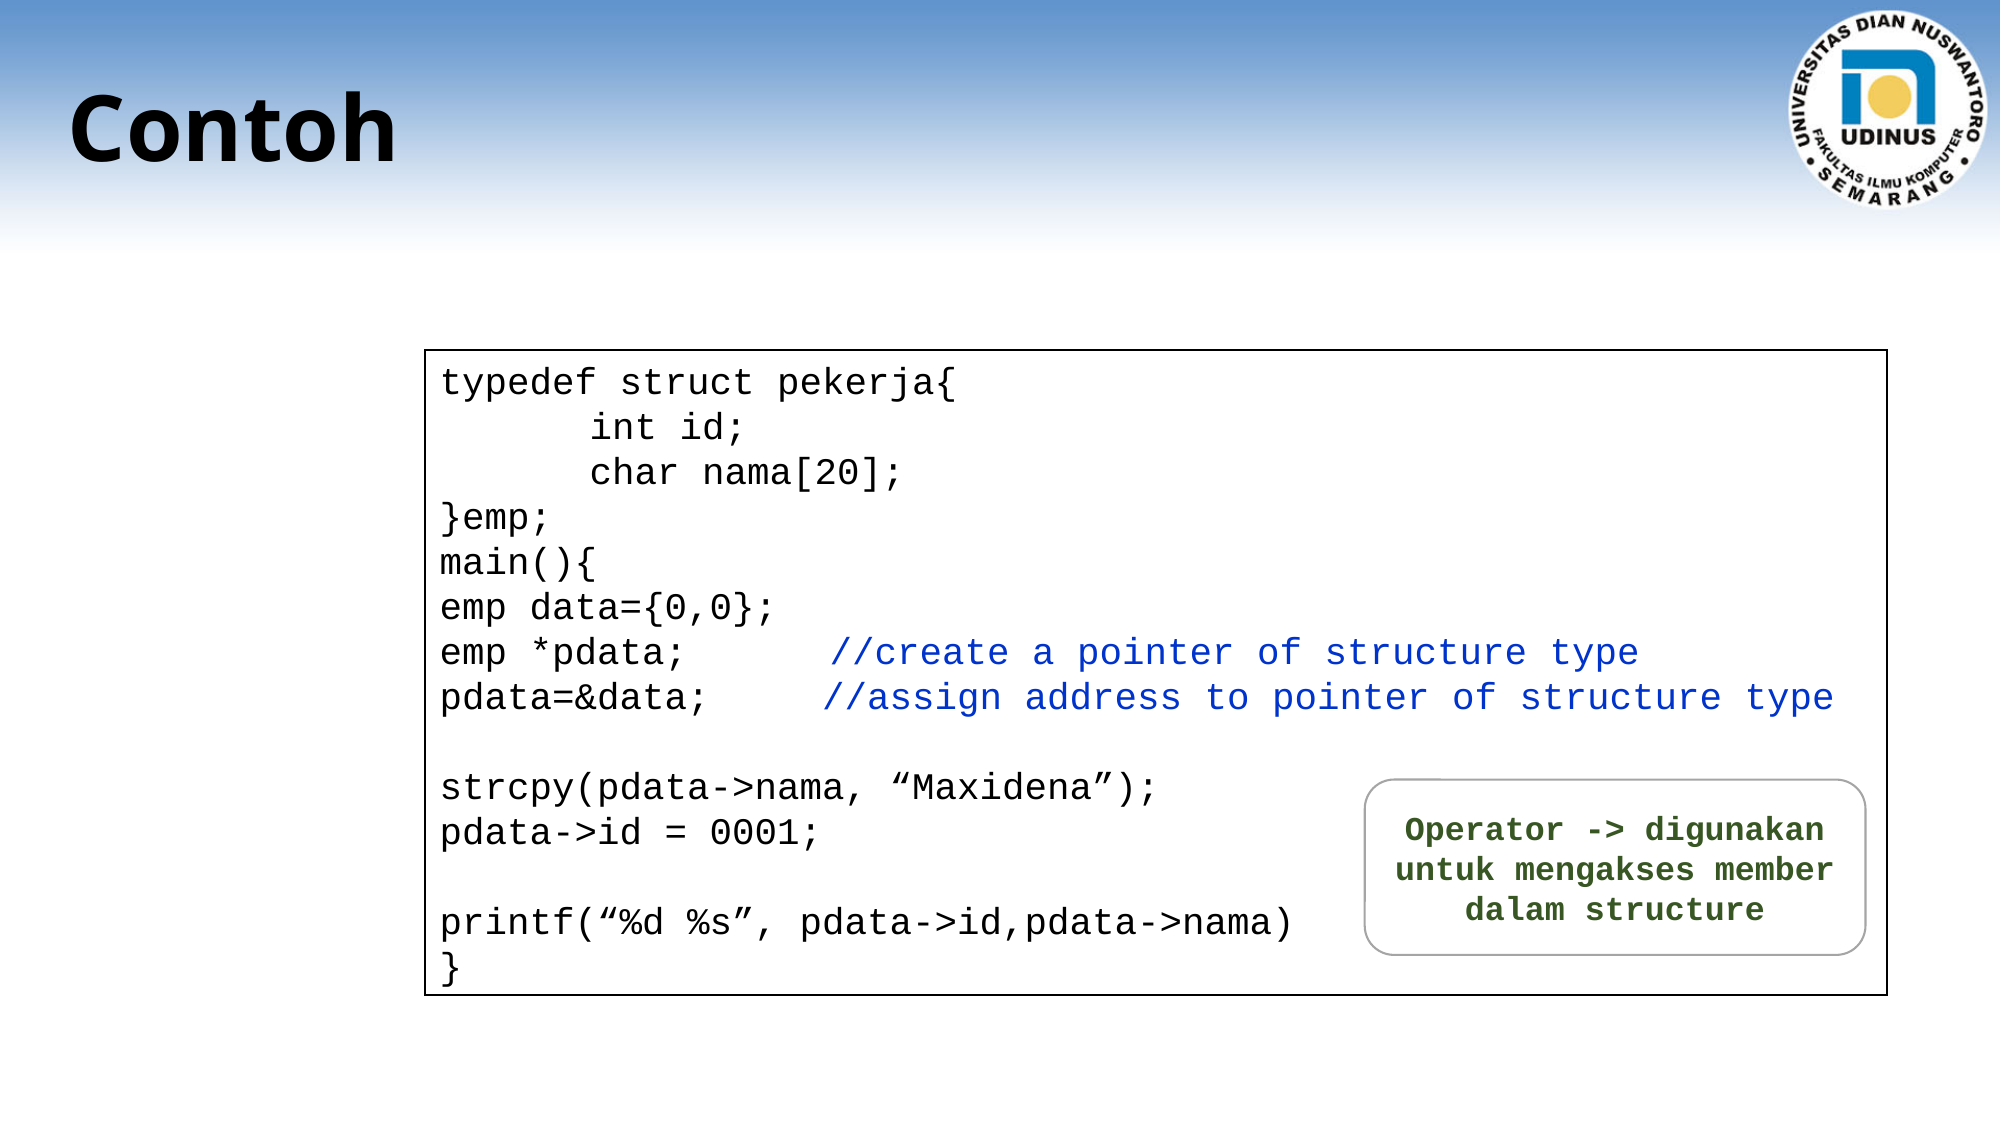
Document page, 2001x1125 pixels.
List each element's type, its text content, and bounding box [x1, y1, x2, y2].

text_box Operator -> digunakan untuk mengakses member dalam structure [1363, 778, 1867, 956]
title Contoh [52, 22, 1700, 241]
picture [0, 0, 2000, 1125]
text_box typedef struct pekerja{ int id; char nama[20]; }emp; main(){ emp data={0,0}; emp *pdata; //create a pointer of structure type pdata=&data; //assign address to pointer of structure type strcpy(pdata->nama, “Maxidena”); pdata->id = 0001; printf(“%d %s”, pdata->id,pdata->nama) } [424, 349, 1888, 996]
